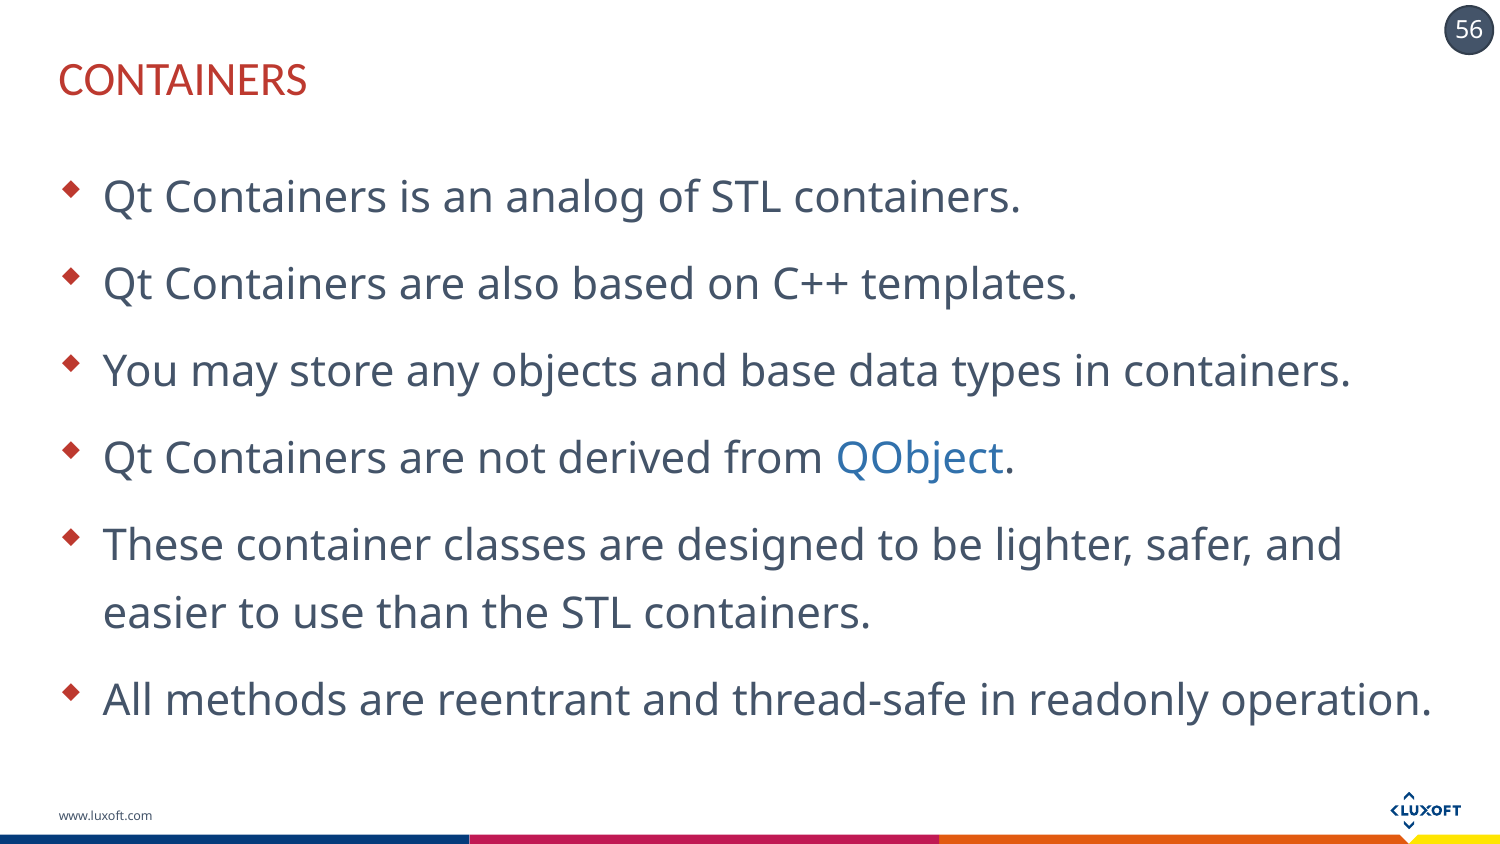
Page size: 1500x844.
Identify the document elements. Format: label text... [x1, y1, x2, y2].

title CONTAINERS [47, 44, 1457, 107]
list Qt Containers is an analog of STL containers. Qt Containers are also based on C++ templates. You may store any objects and base data types in containers. Qt Containers are not derived from QObject. These container classes are designed to be lighter, safer, and easier to use than the STL containers. All methods are reentrant and thread-safe in readonly operation. [47, 147, 1457, 764]
